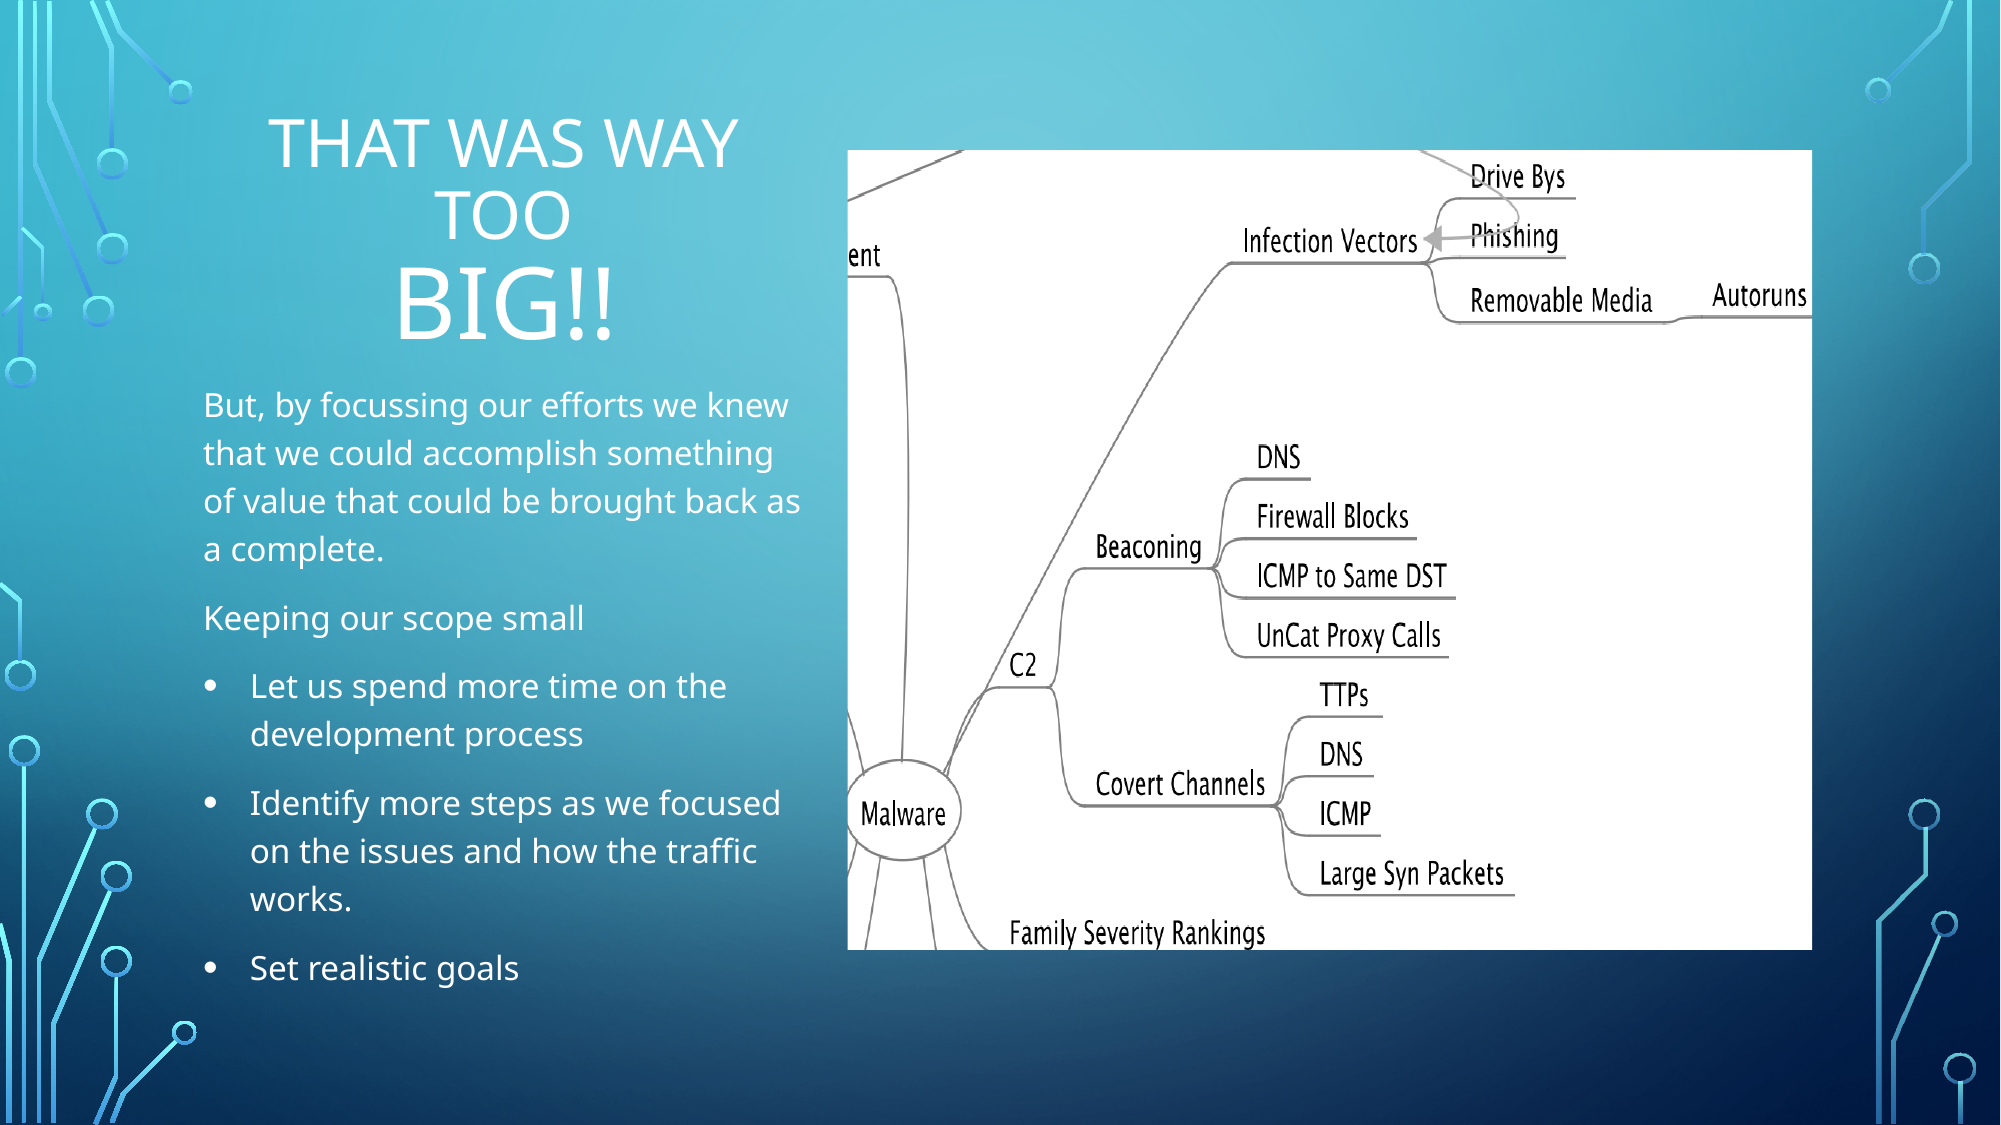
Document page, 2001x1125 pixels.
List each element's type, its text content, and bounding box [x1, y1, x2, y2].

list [847, 150, 1813, 951]
title That was way too BIG!! [188, 99, 821, 369]
list But, by focussing our efforts we knew that we could accomplish something of value that could be brought back as a complete. Keeping our scope small Let us spend more time on the development process Identify more steps as we focused on the issues and how the traffic works. Set realistic goals [188, 369, 821, 950]
